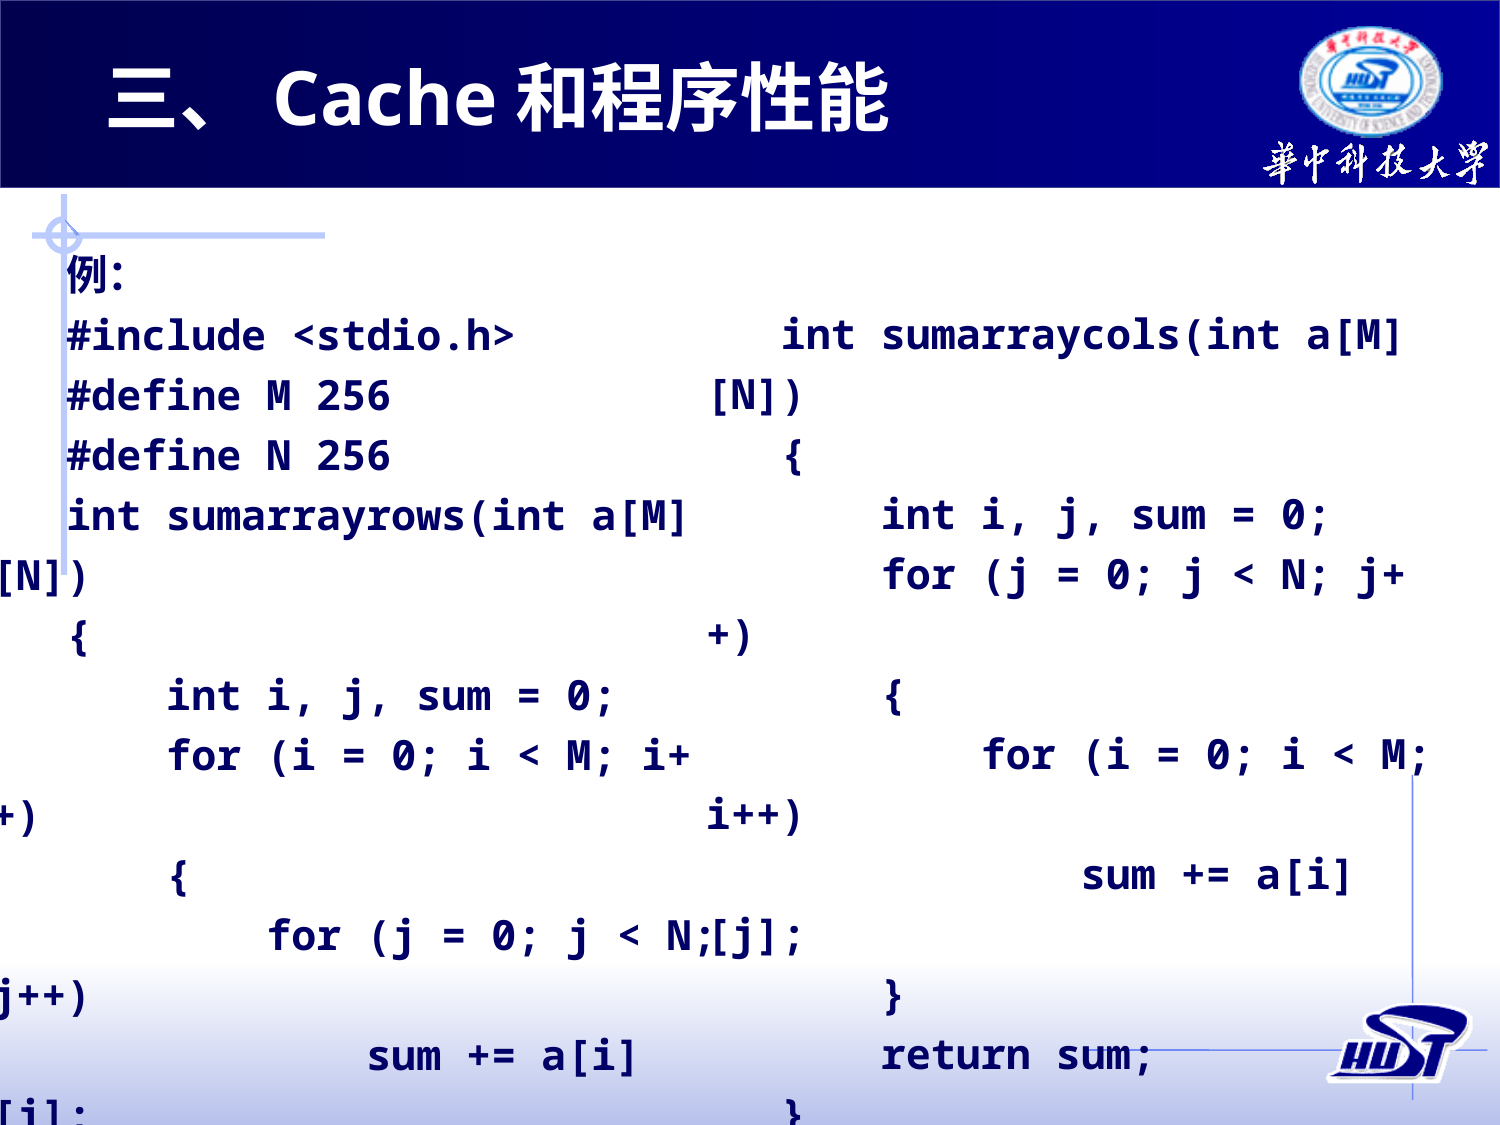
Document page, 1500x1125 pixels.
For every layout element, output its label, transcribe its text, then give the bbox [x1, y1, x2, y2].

picture [1299, 26, 1443, 138]
text_box 三、Cache和程序性能 [89, 42, 1308, 148]
picture [1262, 140, 1488, 185]
text_box 例： #include <stdio.h> #define M 256 #define N 256 int sumarrayrows(int a[M][N]) { int i, j, sum = 0; for (i = 0; i < M; i++) { for (j = 0; j < N; j++) sum += a[i][j]; } return sum; } [0, 231, 747, 1095]
text_box int sumarraycols(int a[M][N]) { int i, j, sum = 0; for (j = 0; j < N; j++) { for (i = 0; i < M; i++) sum += a[i][j]; } return sum; } [691, 290, 1462, 910]
